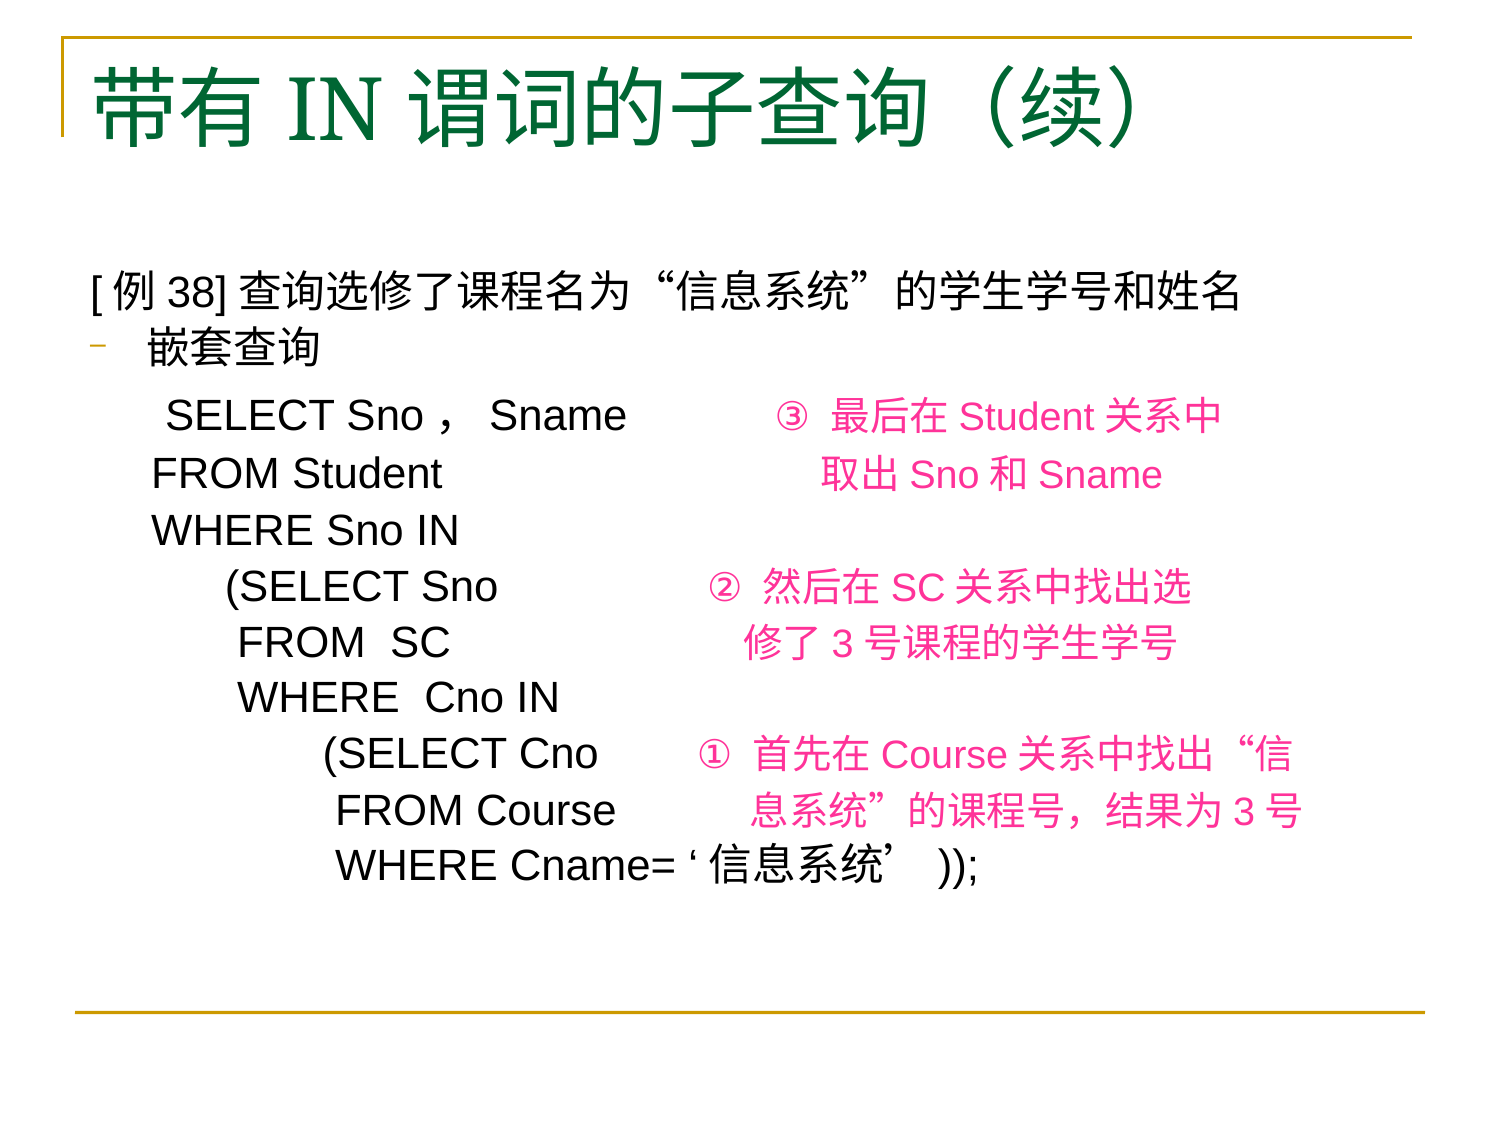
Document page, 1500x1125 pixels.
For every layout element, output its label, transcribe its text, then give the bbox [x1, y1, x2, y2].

list [例38]查询选修了课程名为“信息系统”的学生学号和姓名 嵌套查询 SELECT Sno，Sname ③ 最后在Student关系中 FROM Student 取出Sno和Sname WHERE Sno IN (SELECT Sno ② 然后在SC关系中找出选 FROM SC 修了3号课程的学生学号 WHERE Cno IN (SELECT Cno ① 首先在Course关系中找出“信 FROM Course 息系统”的课程号，结果为3号 WHERE Cname= ‘信息系统’)); [75, 262, 1425, 1006]
title 带有IN谓词的子查询（续） [75, 45, 1425, 233]
